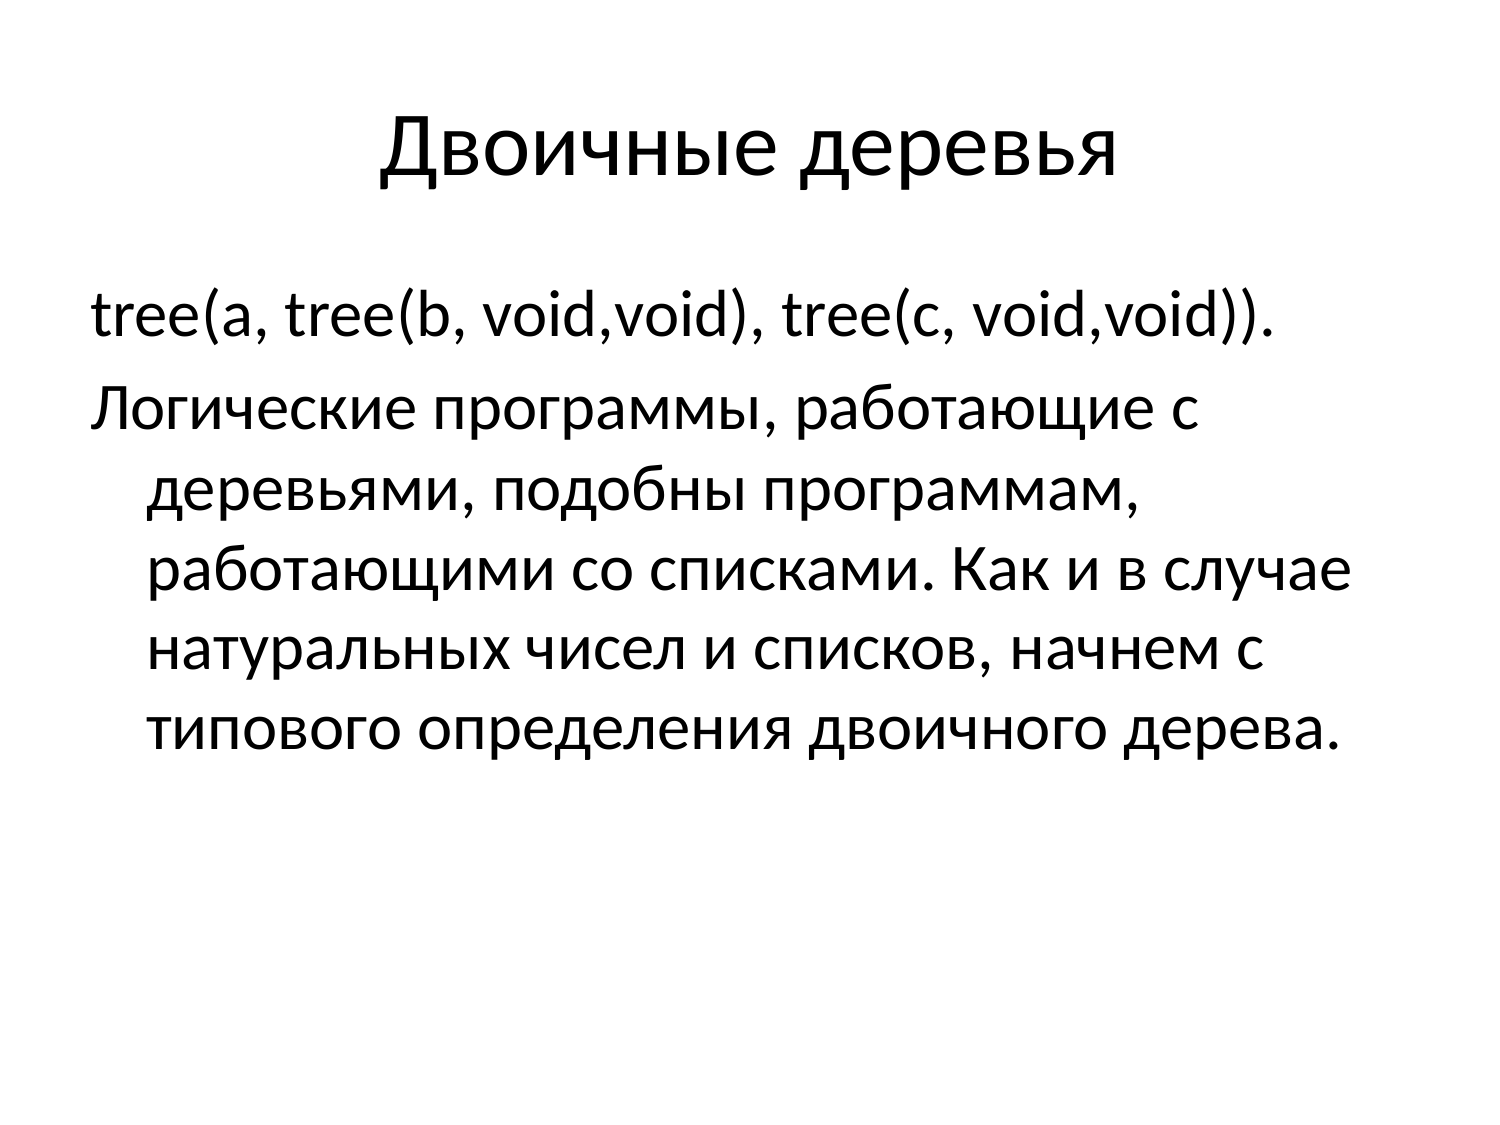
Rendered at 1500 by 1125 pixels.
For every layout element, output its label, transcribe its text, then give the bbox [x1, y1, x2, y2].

title Двоичные деревья [75, 45, 1425, 233]
list tree(a, tree(b, void,void), tree(c, void,void)). Логические программы, работающие с деревьями, подобны программам, работающими со списками. Как и в случае натуральных чисел и списков, начнем с типового определения двоичного дерева. [75, 262, 1425, 1005]
